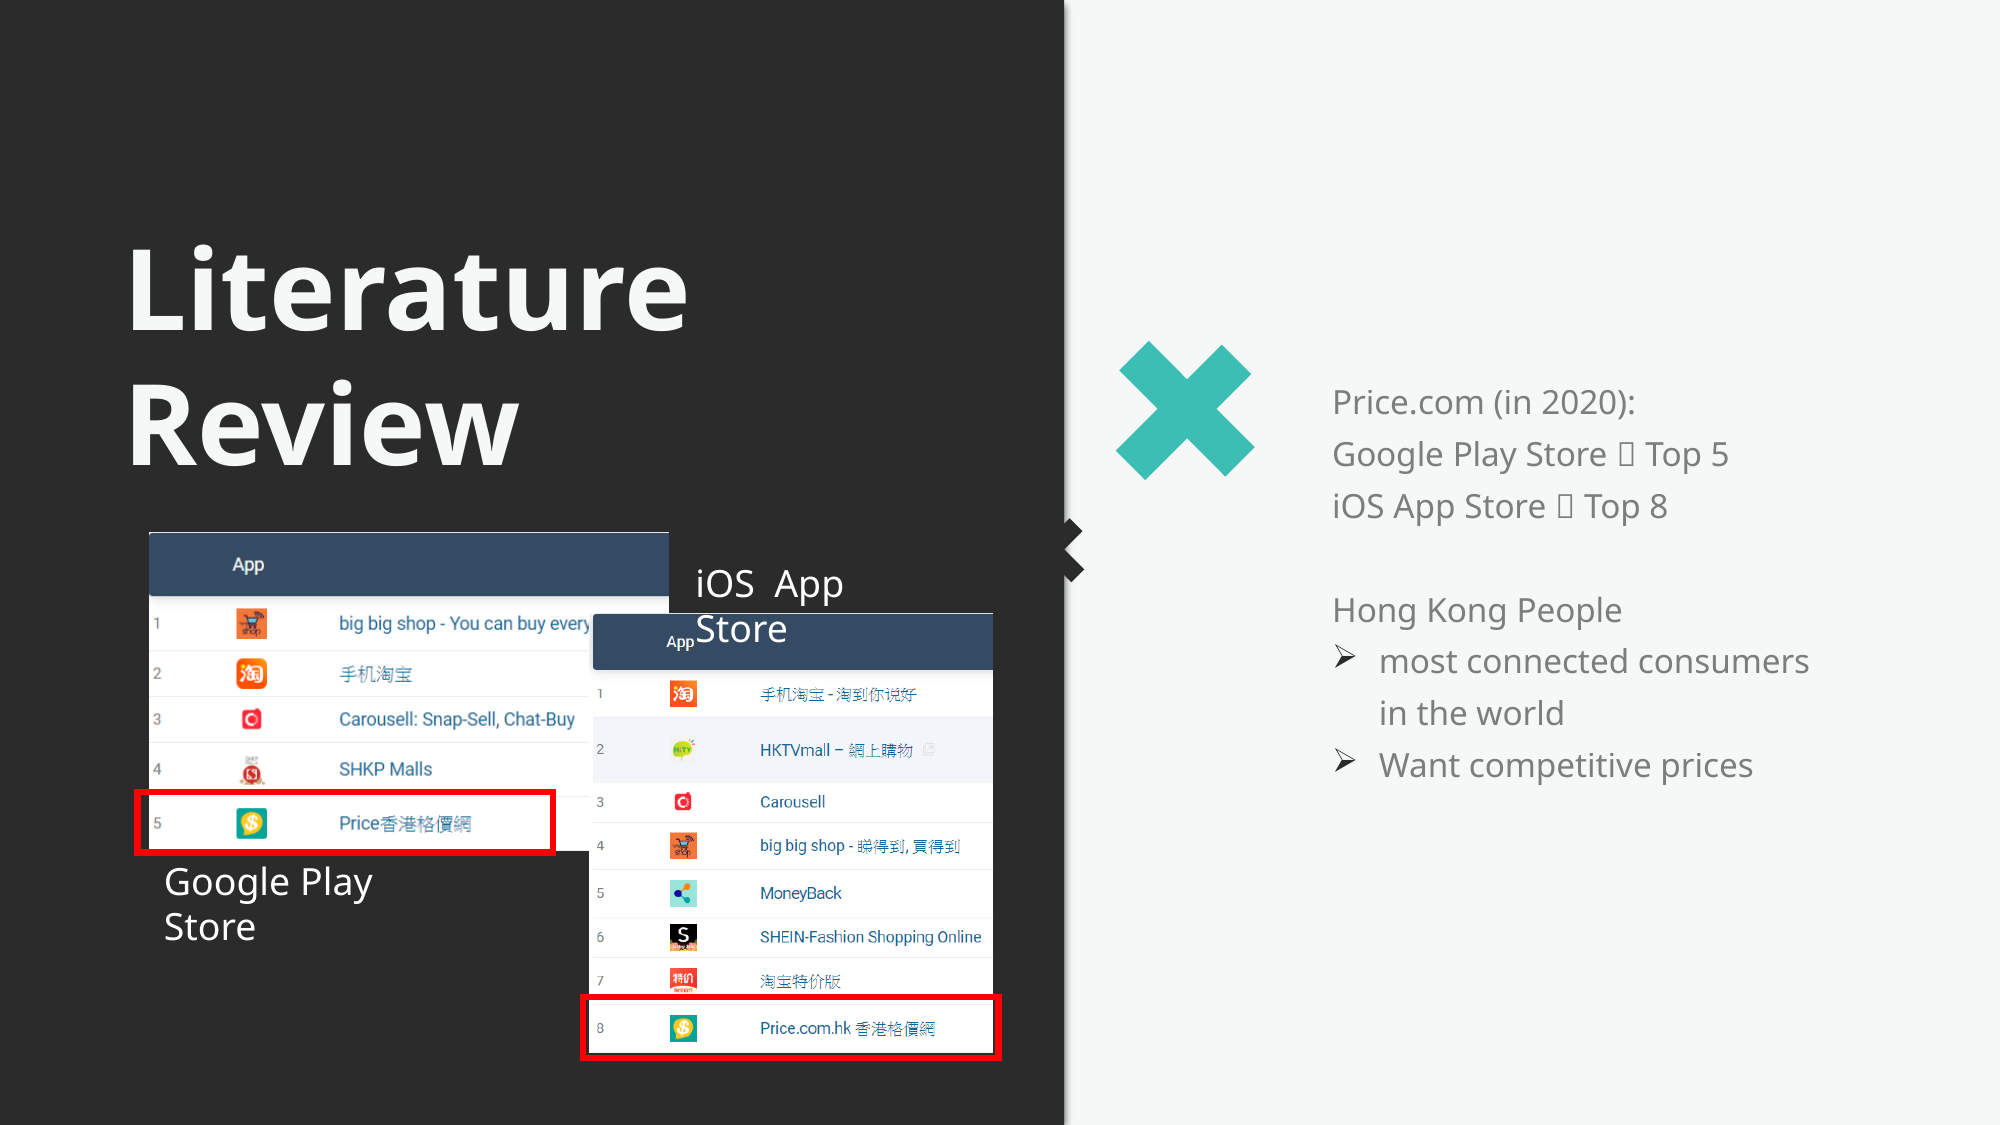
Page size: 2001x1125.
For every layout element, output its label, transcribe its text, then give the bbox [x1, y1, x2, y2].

text_box iOS App Store [680, 553, 813, 613]
text_box Google Play Store [149, 853, 456, 956]
picture [149, 532, 993, 1053]
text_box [1011, 513, 1088, 589]
text_box [136, 791, 554, 853]
text_box Price.com (in 2020): Google Play Store  Top 5 iOS App Store  Top 8 Hong Kong People most connected consumers in the world Want competitive prices [1317, 362, 1848, 792]
text_box Literature Review [108, 211, 772, 496]
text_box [1108, 337, 1259, 488]
text_box [0, 0, 1065, 1125]
text_box [582, 996, 1000, 1059]
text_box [813, 337, 1264, 788]
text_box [975, 253, 1186, 464]
